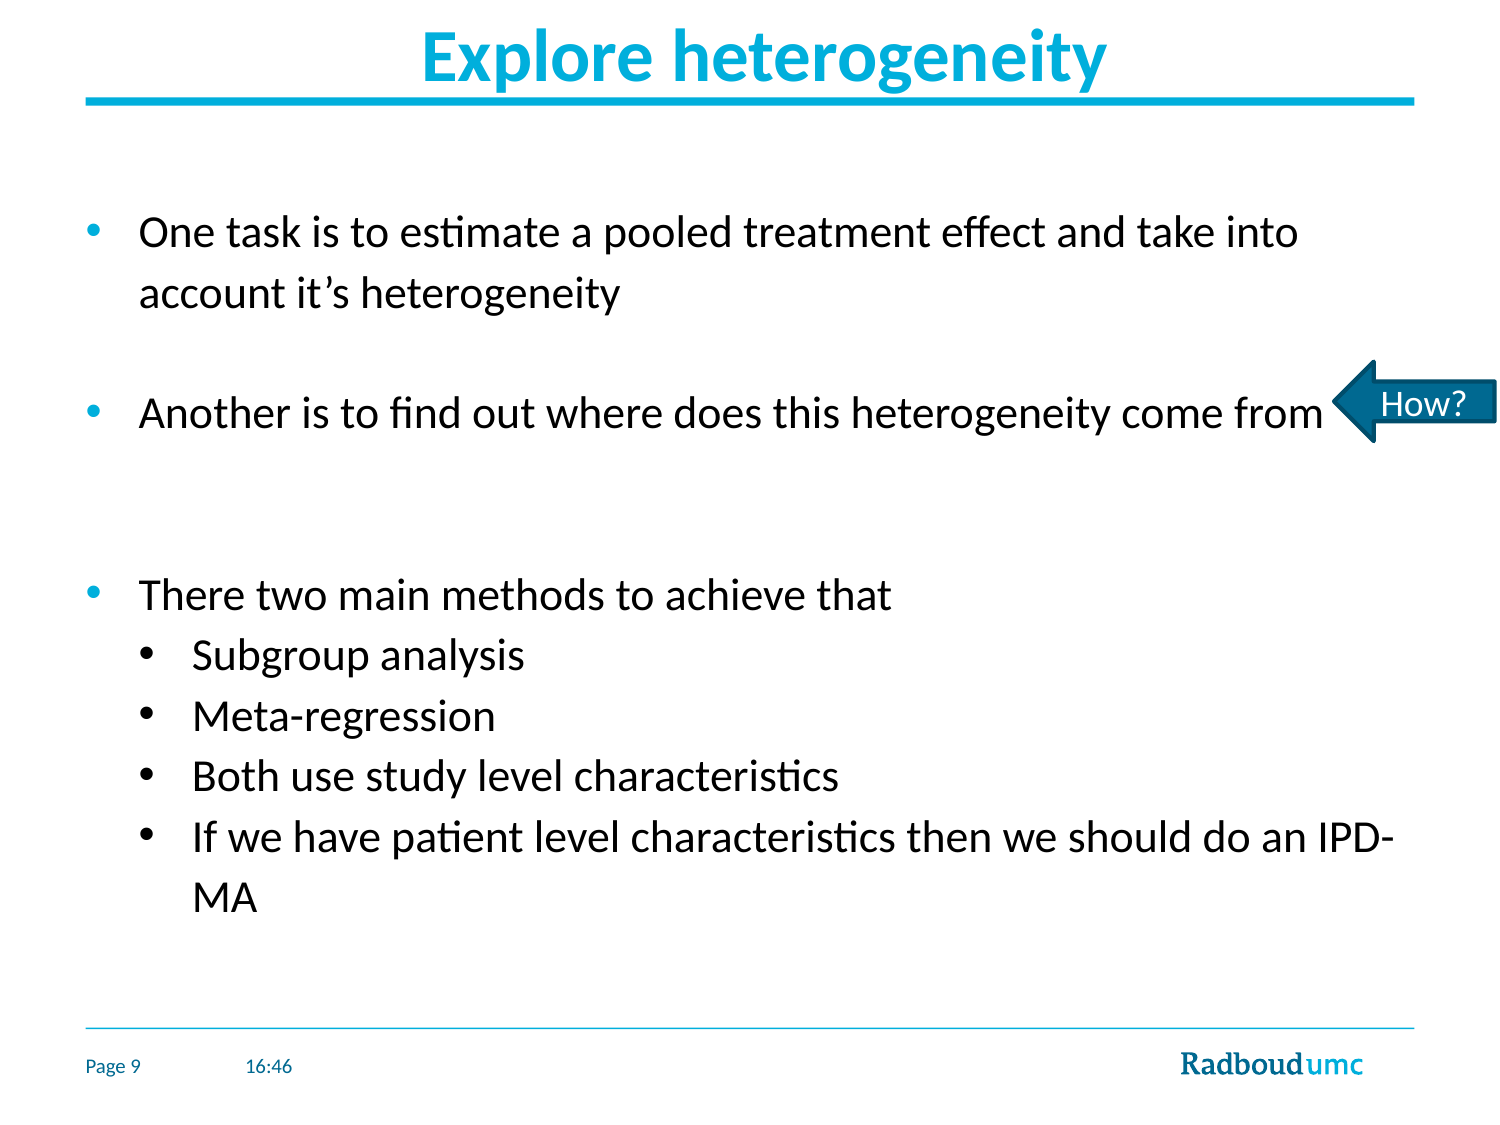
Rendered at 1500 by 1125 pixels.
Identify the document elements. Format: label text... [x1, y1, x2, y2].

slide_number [245, 1052, 423, 1078]
title Explore heterogeneity [100, 8, 1430, 97]
list One task is to estimate a pooled treatment effect and take into account it’s heterogeneity Another is to find out where does this heterogeneity come from There two main methods to achieve that Subgroup analysis Meta-regression Both use study level characteristics If we have patient level characteristics then we should do an IPD-MA [85, 196, 1415, 1024]
slide_number Page 9 [85, 1052, 219, 1078]
text_box How? [1331, 359, 1497, 444]
